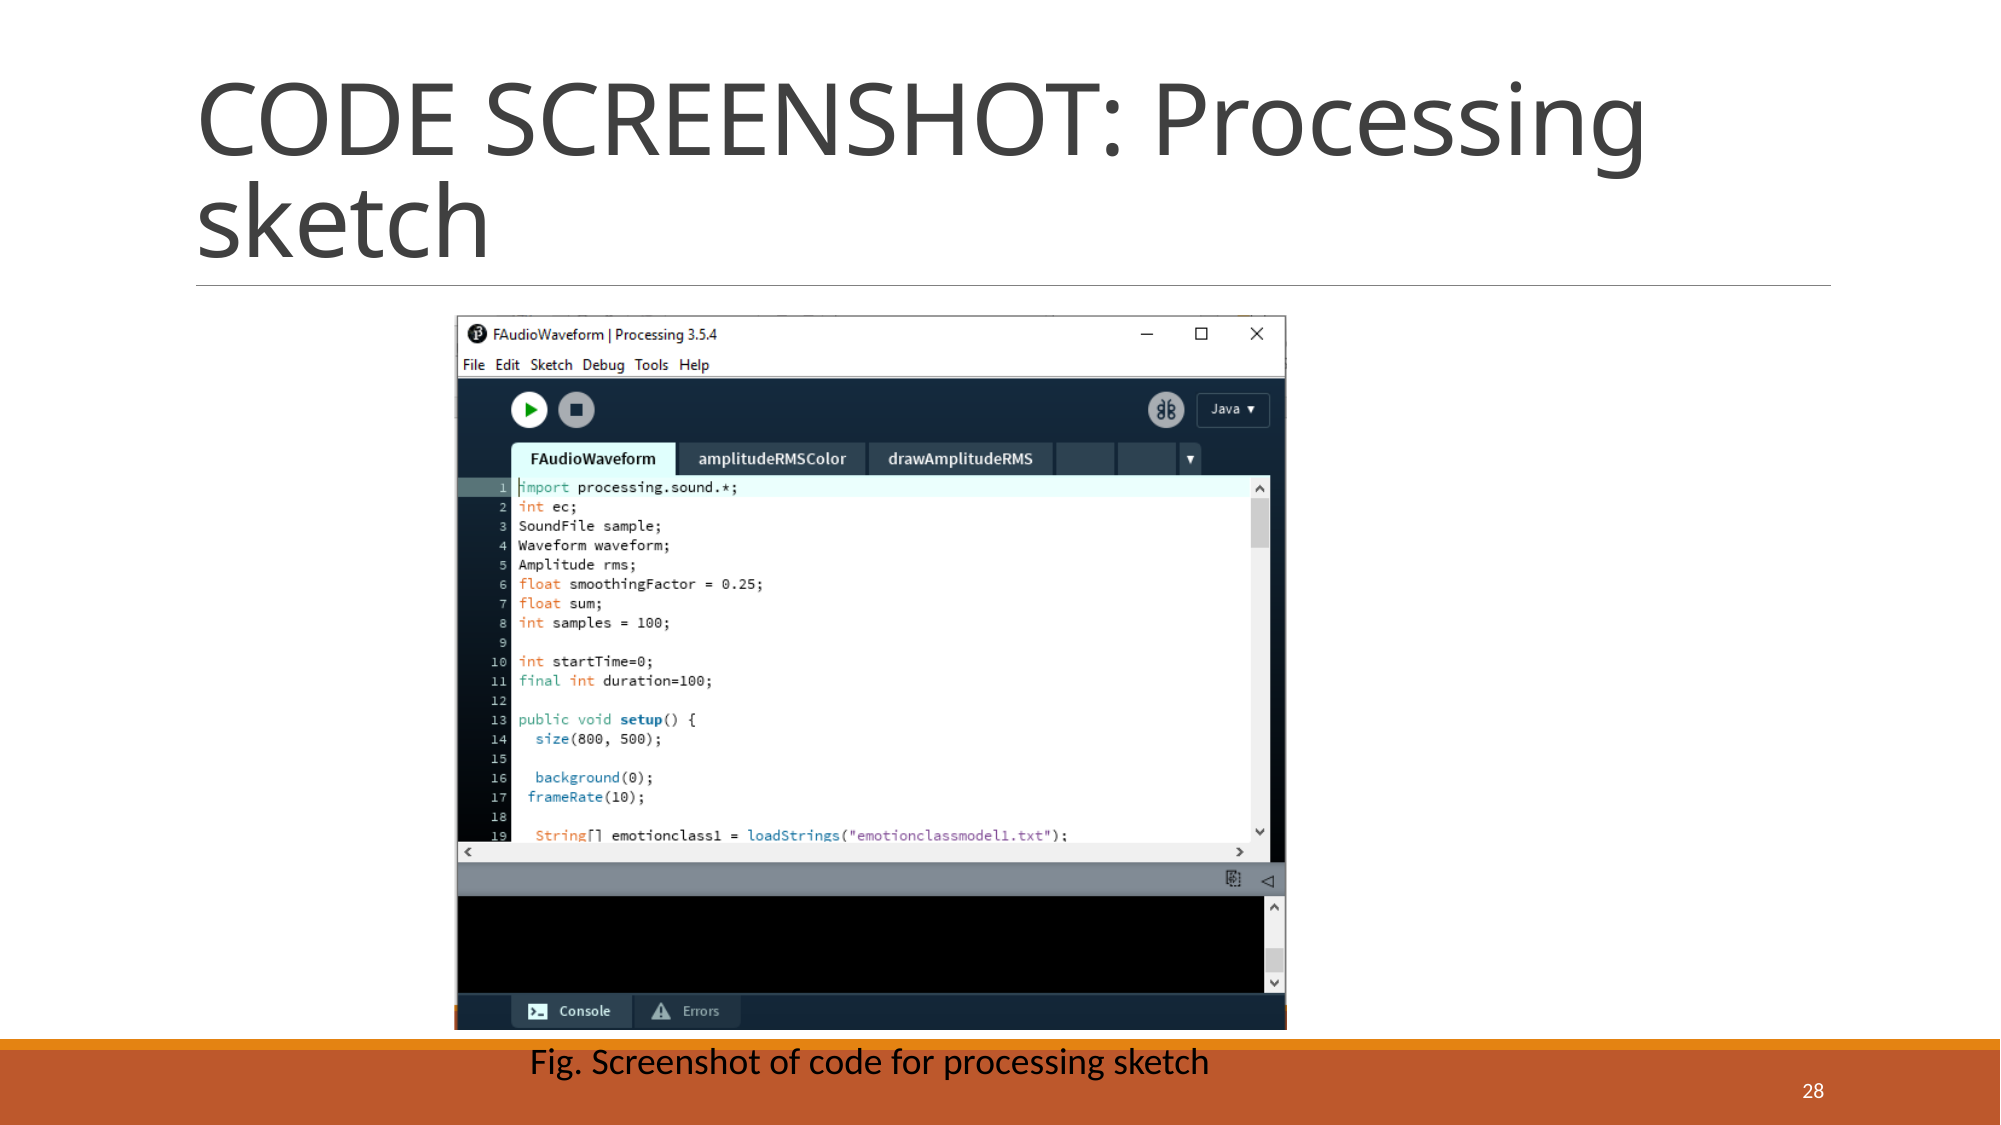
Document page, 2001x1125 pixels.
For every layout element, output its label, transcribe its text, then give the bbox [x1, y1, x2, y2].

title CODE SCREENSHOT: Processing sketch [180, 47, 1830, 285]
picture [453, 314, 1288, 1031]
text_box Fig. Screenshot of code for processing sketch [515, 1040, 1226, 1090]
slide_number 28 [1624, 1059, 1840, 1120]
